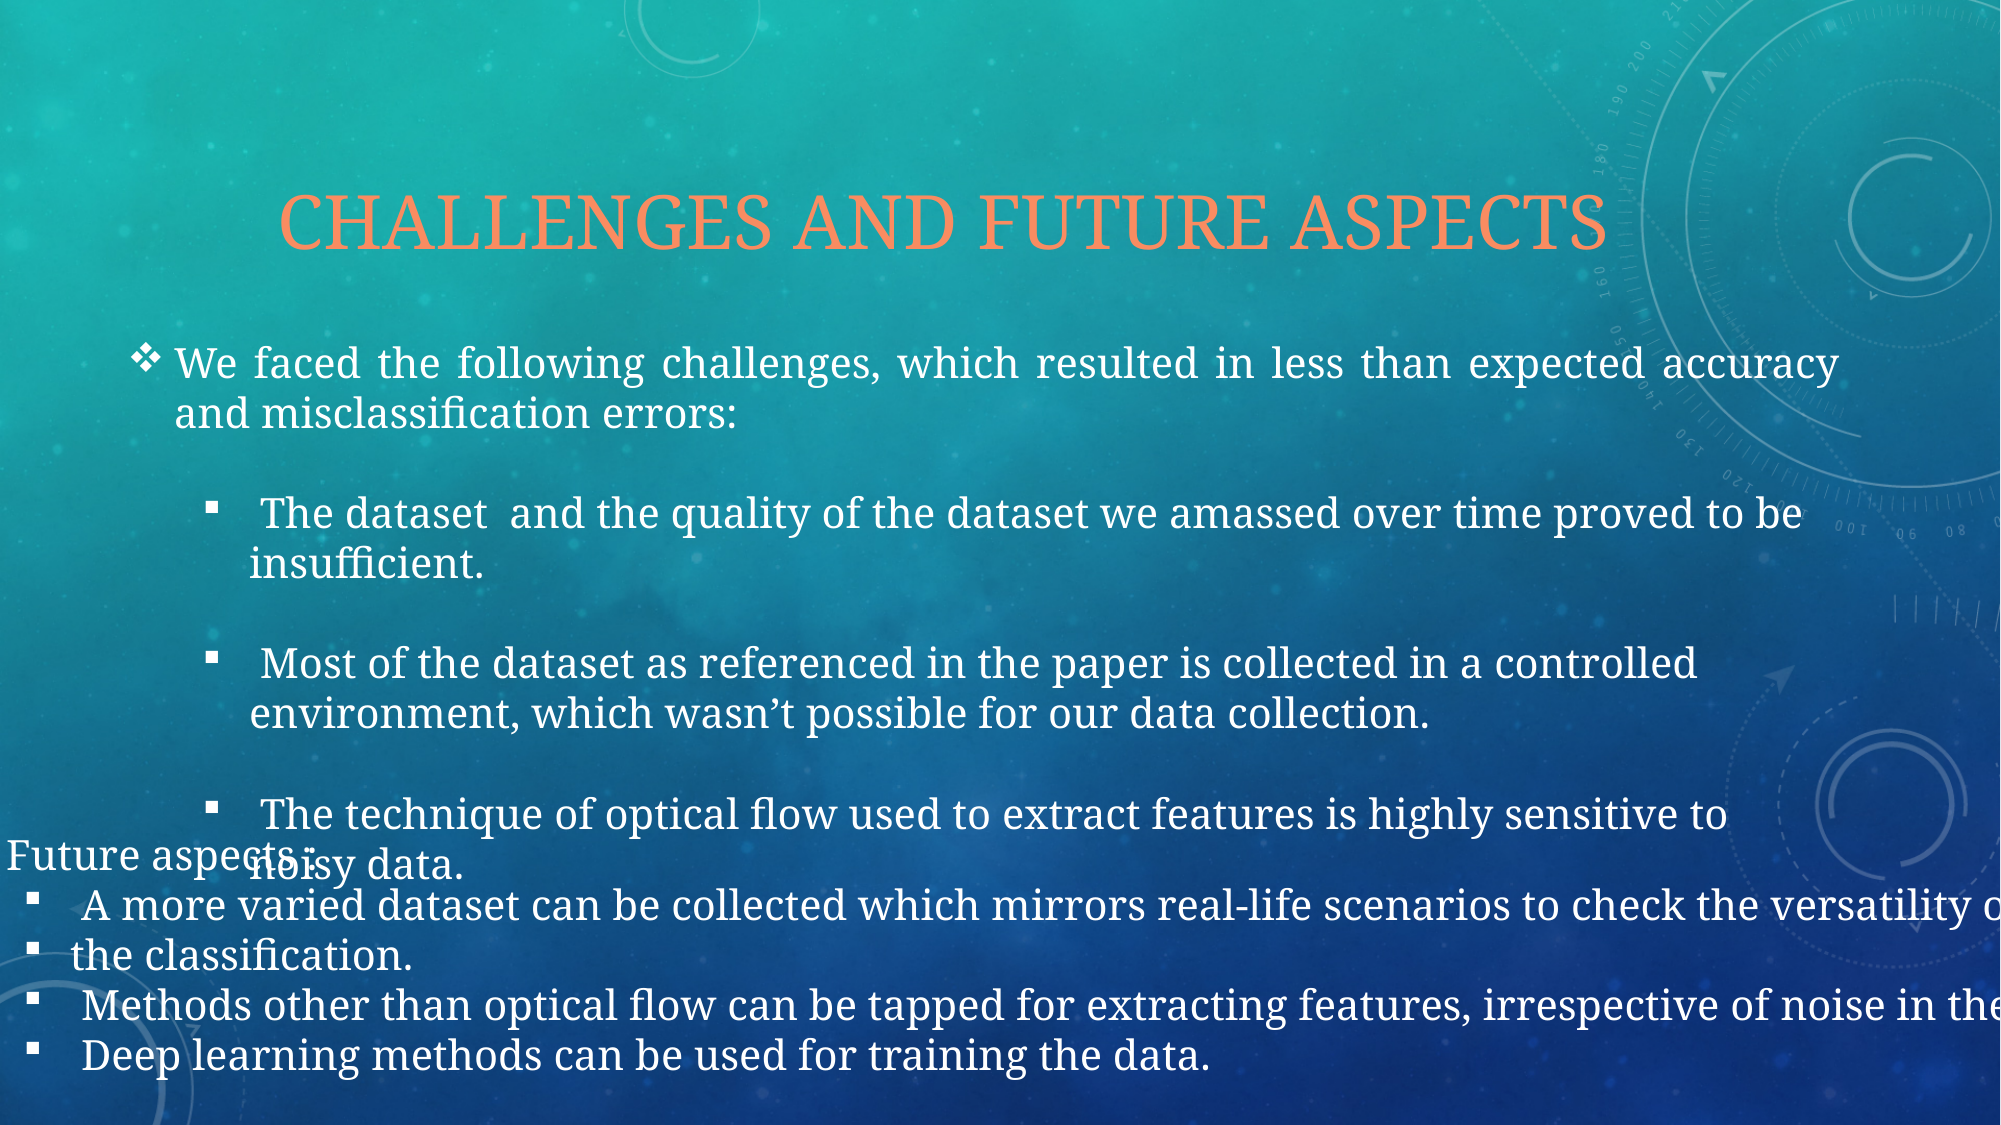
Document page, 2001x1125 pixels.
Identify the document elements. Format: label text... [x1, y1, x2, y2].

title Challenges and Future aspects [112, 99, 1775, 329]
picture [0, 0, 2001, 1125]
text_box We faced the following challenges, which resulted in less than expected accuracy and misclassification errors: The dataset and the quality of the dataset we amassed over time proved to be insufficient. Most of the dataset as referenced in the paper is collected in a controlled environment, which wasn’t possible for our data collection. The technique of optical flow used to extract features is highly sensitive to noisy data. [112, 329, 1855, 821]
text_box Future aspects : A more varied dataset can be collected which mirrors real-life scenarios to check the versatility of the classification. Methods other than optical flow can be tapped for extracting features, irrespective of noise in the data. Deep learning methods can be used for training the data. [0, 821, 2000, 1087]
